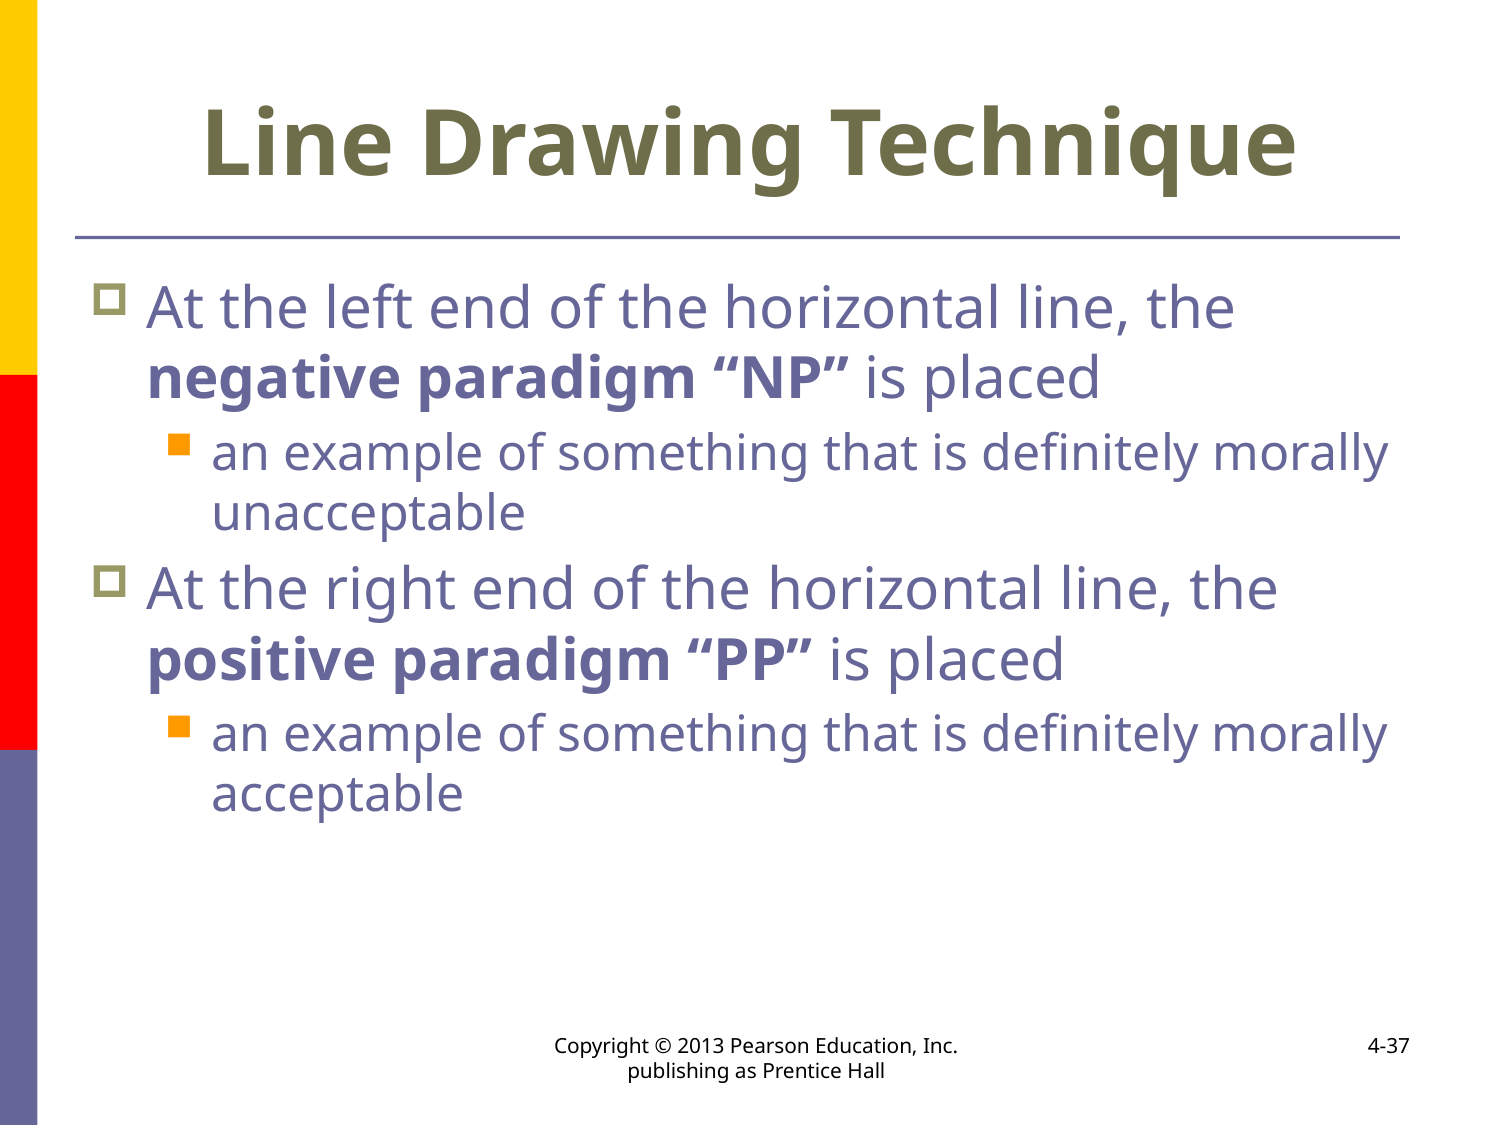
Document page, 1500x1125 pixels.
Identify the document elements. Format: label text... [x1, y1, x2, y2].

slide_number 4-37 [1074, 1025, 1425, 1100]
footer Copyright © 2013 Pearson Education, Inc. publishing as Prentice Hall [500, 1025, 1013, 1100]
list At the left end of the horizontal line, the negative paradigm “NP” is placed an example of something that is definitely morally unacceptable At the right end of the horizontal line, the positive paradigm “PP” is placed an example of something that is definitely morally acceptable [75, 262, 1436, 1006]
title Line Drawing Technique [75, 45, 1425, 233]
